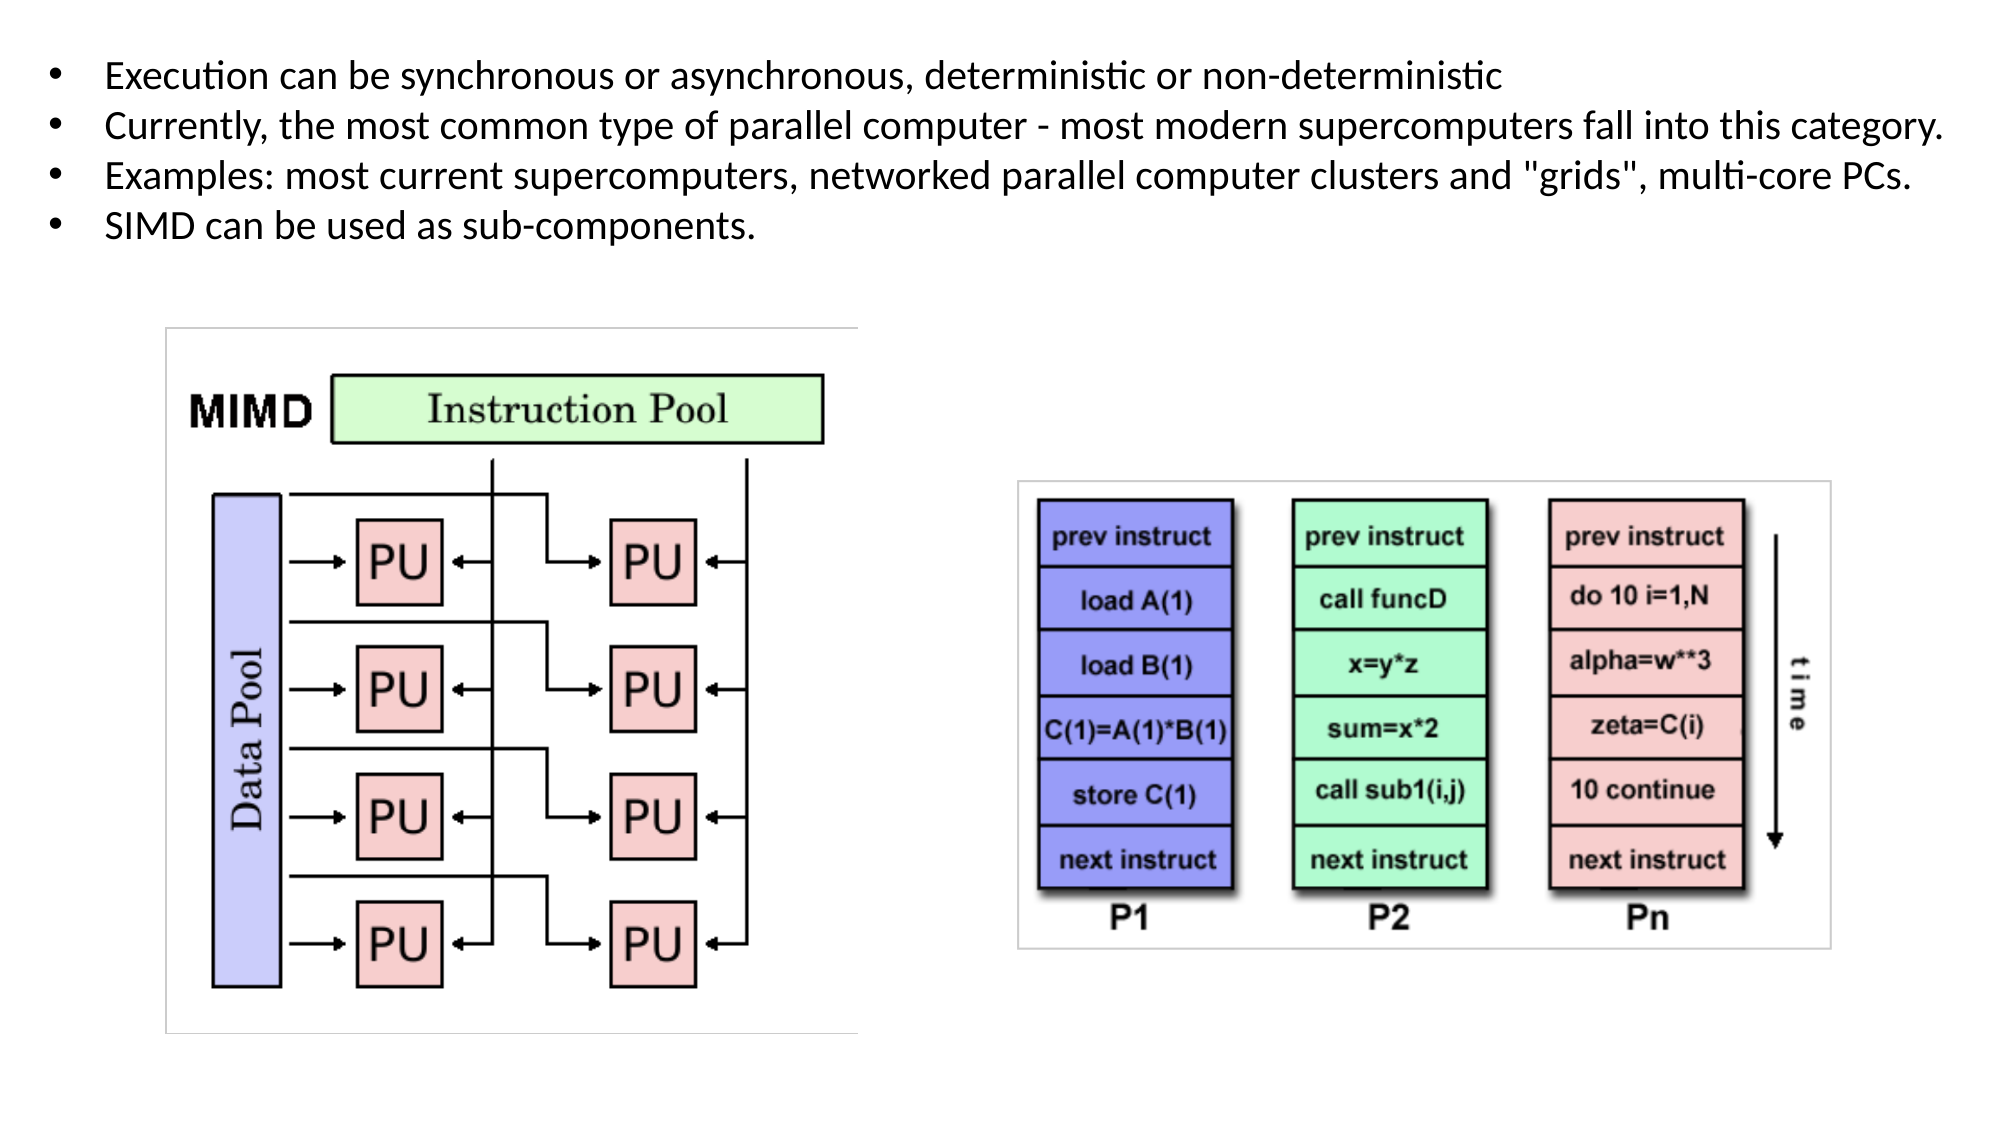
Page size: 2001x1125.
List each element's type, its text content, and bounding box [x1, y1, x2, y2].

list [163, 319, 858, 1034]
picture [1015, 478, 1836, 956]
text_box Execution can be synchronous or asynchronous, deterministic or non-deterministic Currently, the most common type of parallel computer - most modern supercomputers fall into this category. Examples: most current supercomputers, networked parallel computer clusters and "grids", multi-core PCs. SIMD can be used as sub-components. [33, 40, 1961, 256]
